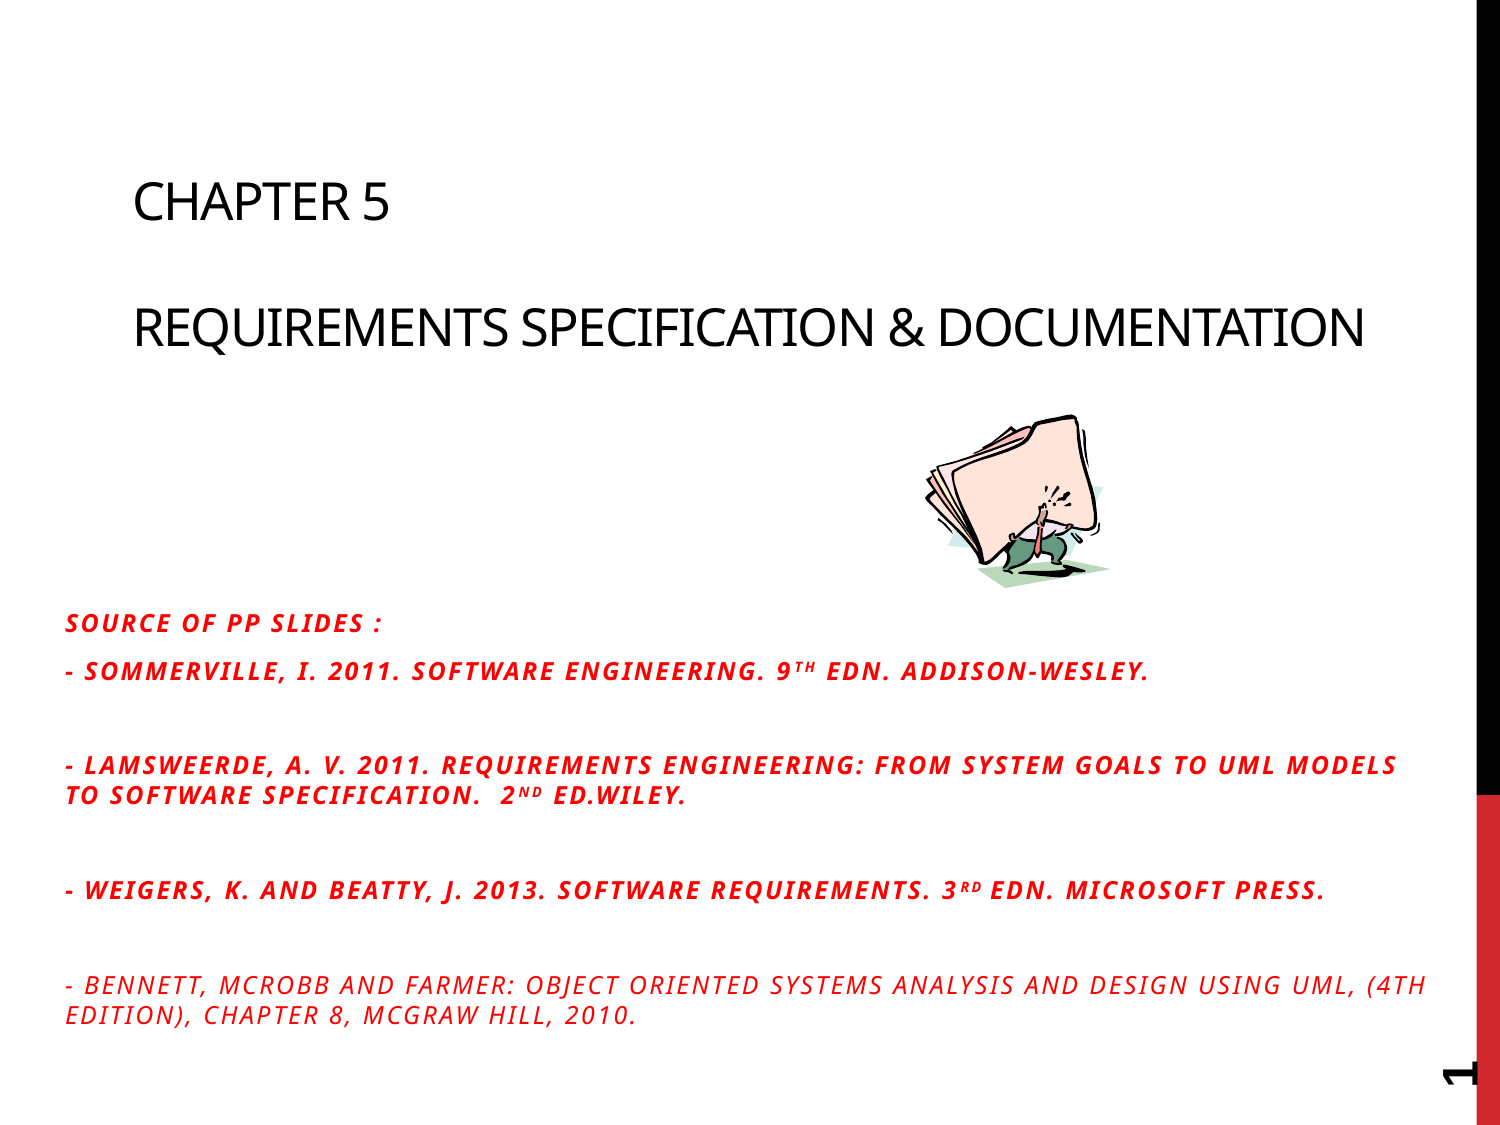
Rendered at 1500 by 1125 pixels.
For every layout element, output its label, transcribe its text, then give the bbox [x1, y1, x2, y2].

picture [924, 413, 1113, 591]
title Chapter 5 Requirements Specification & Documentation [117, 137, 1393, 450]
subtitle Source of PP slides : - Sommerville, I. 2011. Software Engineering. 9th edn. Addison-Wesley. - Lamsweerde, A. V. 2011. Requirements Engineering: From System goals to UML Models to Software Specification. 2nd ed.Wiley. - Weigers, K. And Beatty, J. 2013. Software Requirements. 3rd edn. Microsoft Press. - Bennett, McRobb and Farmer: Object Oriented Systems Analysis and Design Using UML, (4th Edition), Chapter 8, McGraw Hill, 2010. [50, 600, 1448, 1063]
slide_number 1 [1427, 887, 1488, 1104]
